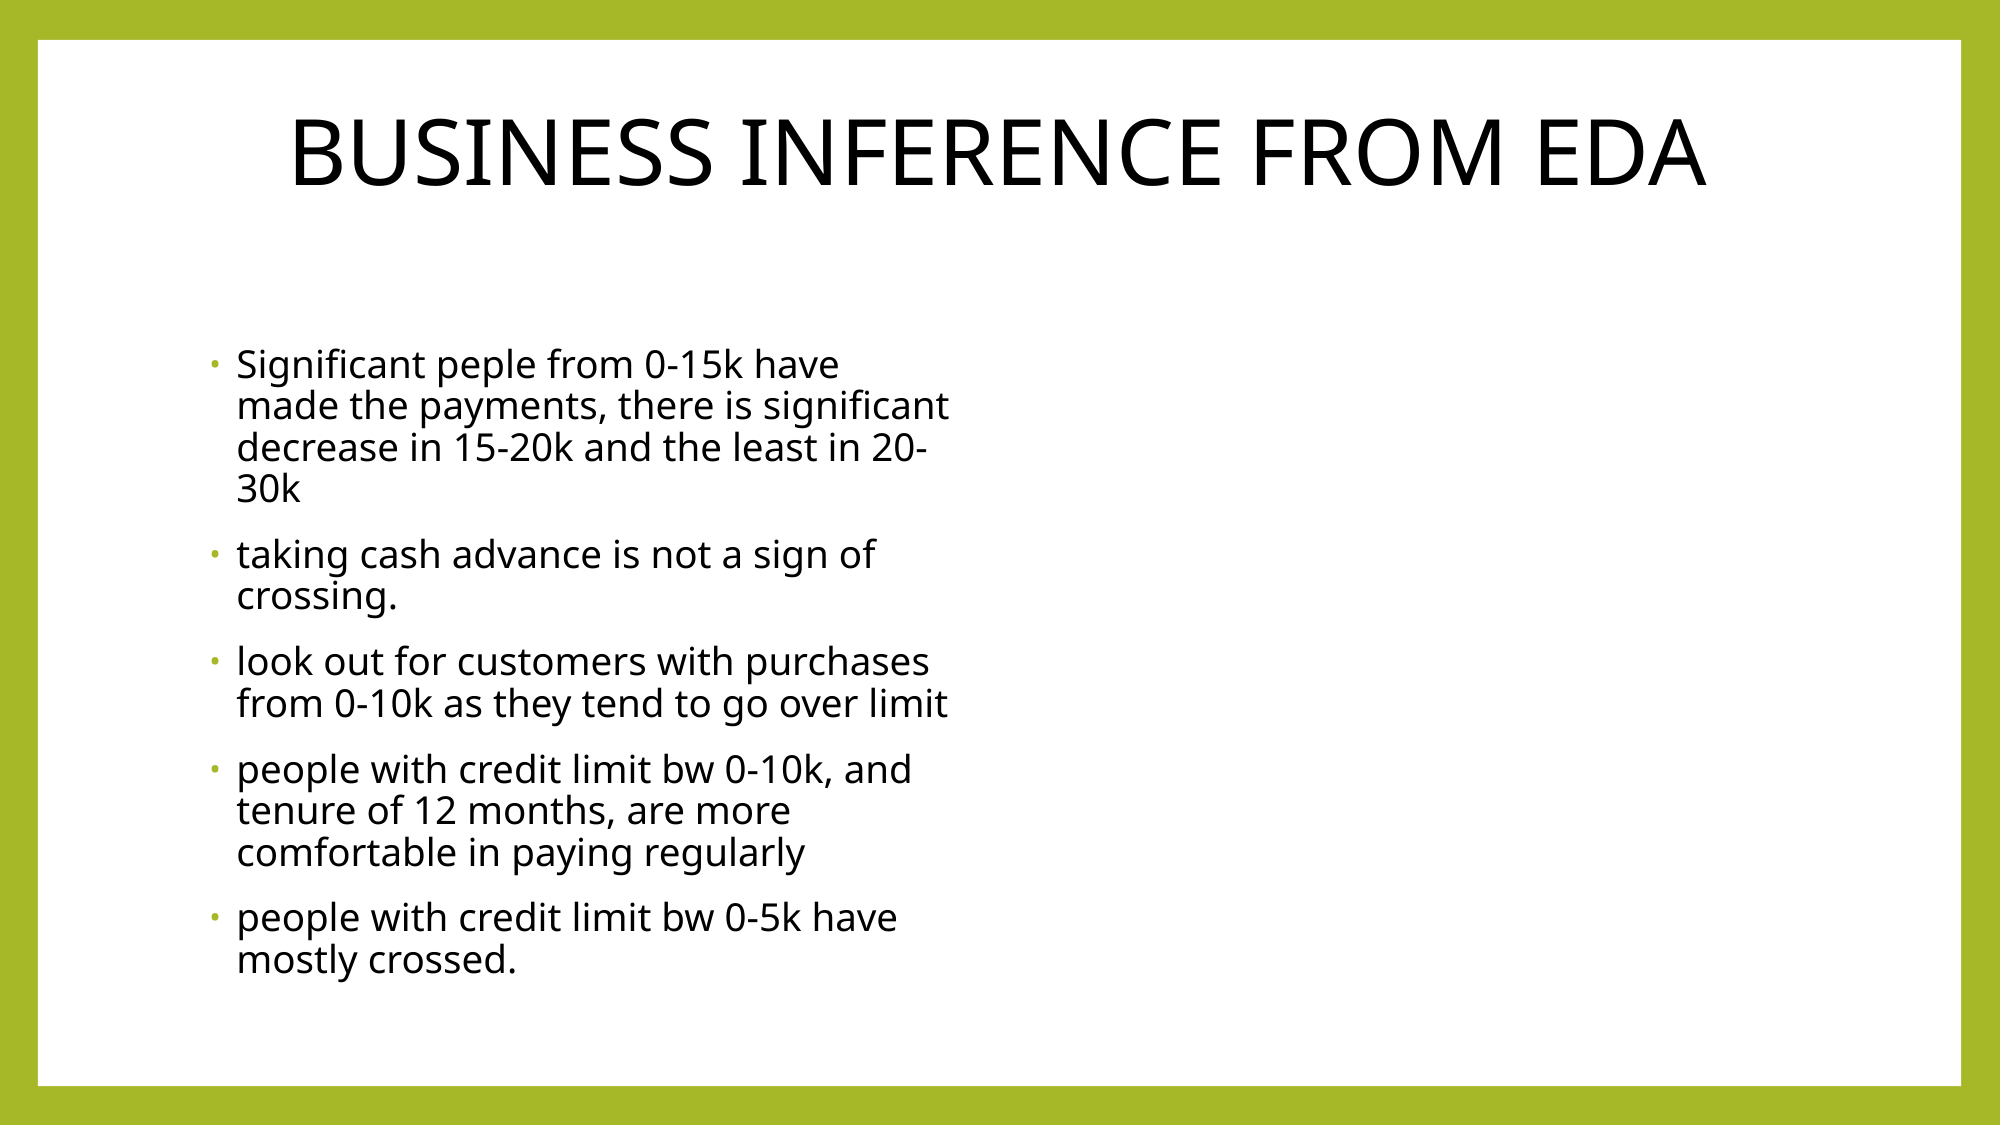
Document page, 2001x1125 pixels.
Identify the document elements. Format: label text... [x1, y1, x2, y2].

title BUSINESS INFERENCE FROM EDA [187, 99, 1808, 323]
list Significant peple from 0-15k have made the payments, there is significant decrease in 15-20k and the least in 20-30k taking cash advance is not a sign of crossing. look out for customers with purchases from 0-10k as they tend to go over limit people with credit limit bw 0-10k, and tenure of 12 months, are more comfortable in paying regularly people with credit limit bw 0-5k have mostly crossed. [187, 337, 968, 998]
